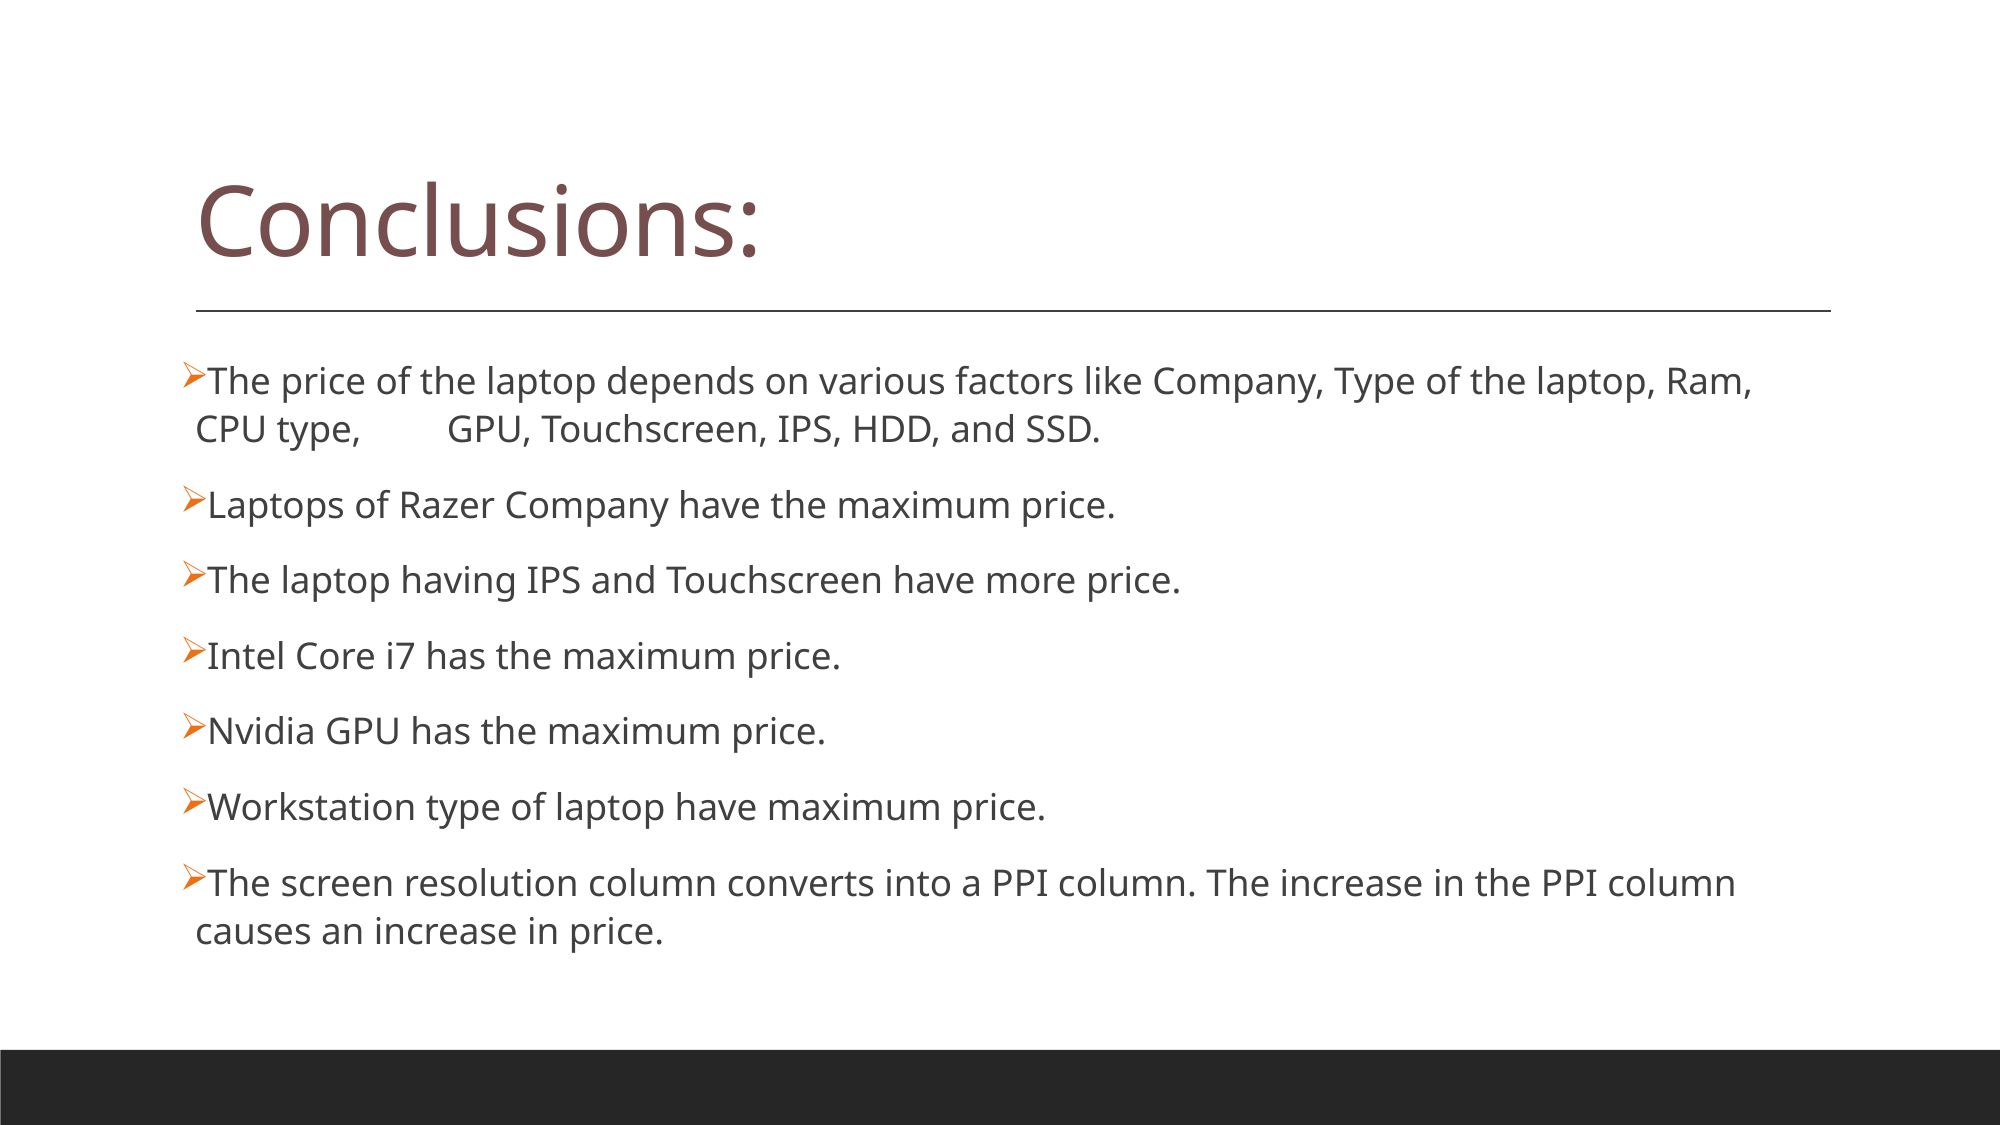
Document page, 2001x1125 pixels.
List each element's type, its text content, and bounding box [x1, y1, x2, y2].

title Conclusions: [180, 47, 1830, 285]
list The price of the laptop depends on various factors like Company, Type of the laptop, Ram, CPU type, GPU, Touchscreen, IPS, HDD, and SSD. Laptops of Razer Company have the maximum price. The laptop having IPS and Touchscreen have more price. Intel Core i7 has the maximum price. Nvidia GPU has the maximum price. Workstation type of laptop have maximum price. The screen resolution column converts into a PPI column. The increase in the PPI column causes an increase in price. [180, 345, 1830, 963]
